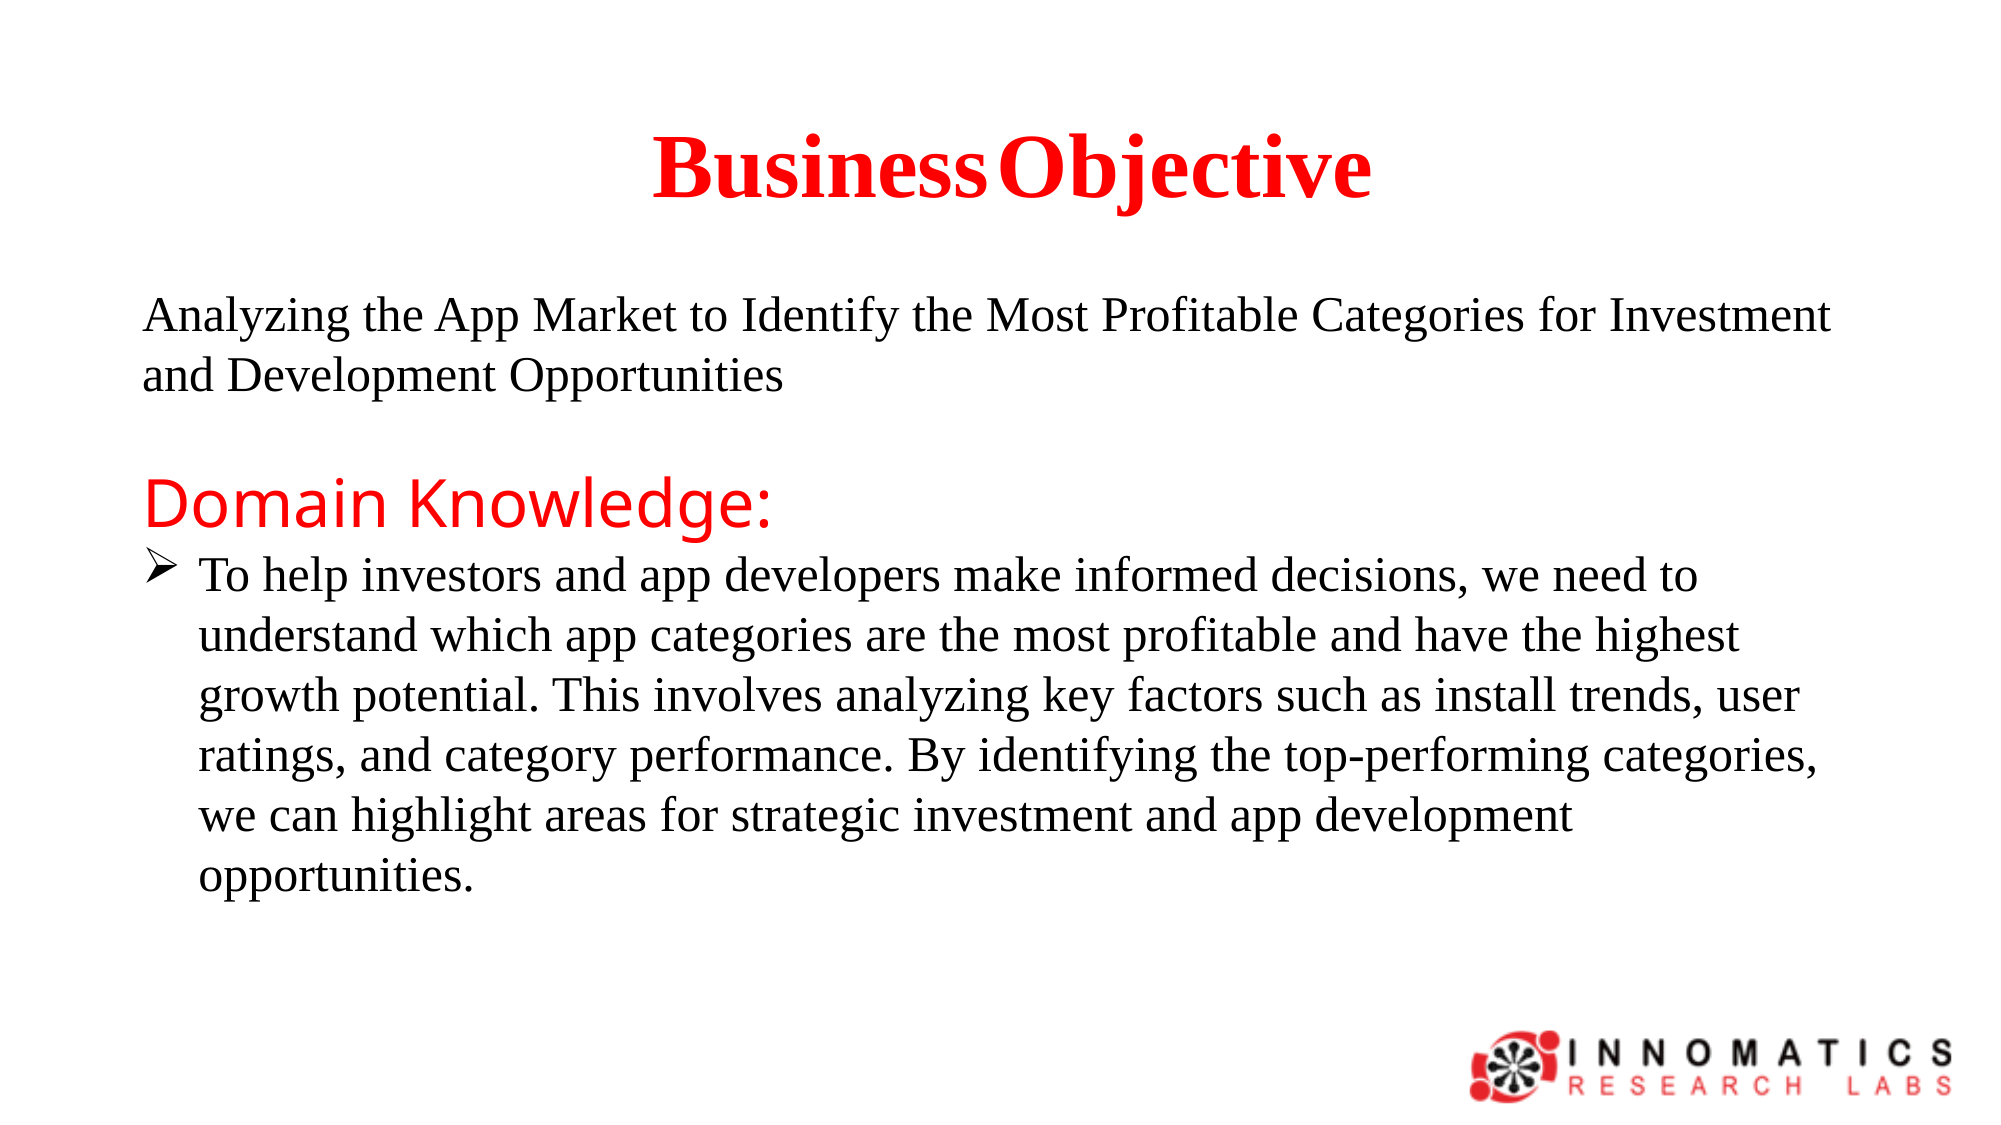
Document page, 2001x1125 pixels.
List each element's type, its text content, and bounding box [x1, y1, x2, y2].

text_box Analyzing the App Market to Identify the Most Profitable Categories for Investment and Development Opportunities Domain Knowledge: To help investors and app developers make informed decisions, we need to understand which app categories are the most profitable and have the highest growth potential. This involves analyzing key factors such as install trends, user ratings, and category performance. By identifying the top-performing categories, we can highlight areas for strategic investment and app development opportunities. [127, 273, 1873, 909]
text_box Business Objective [142, 66, 1776, 273]
picture [1445, 1014, 1975, 1125]
